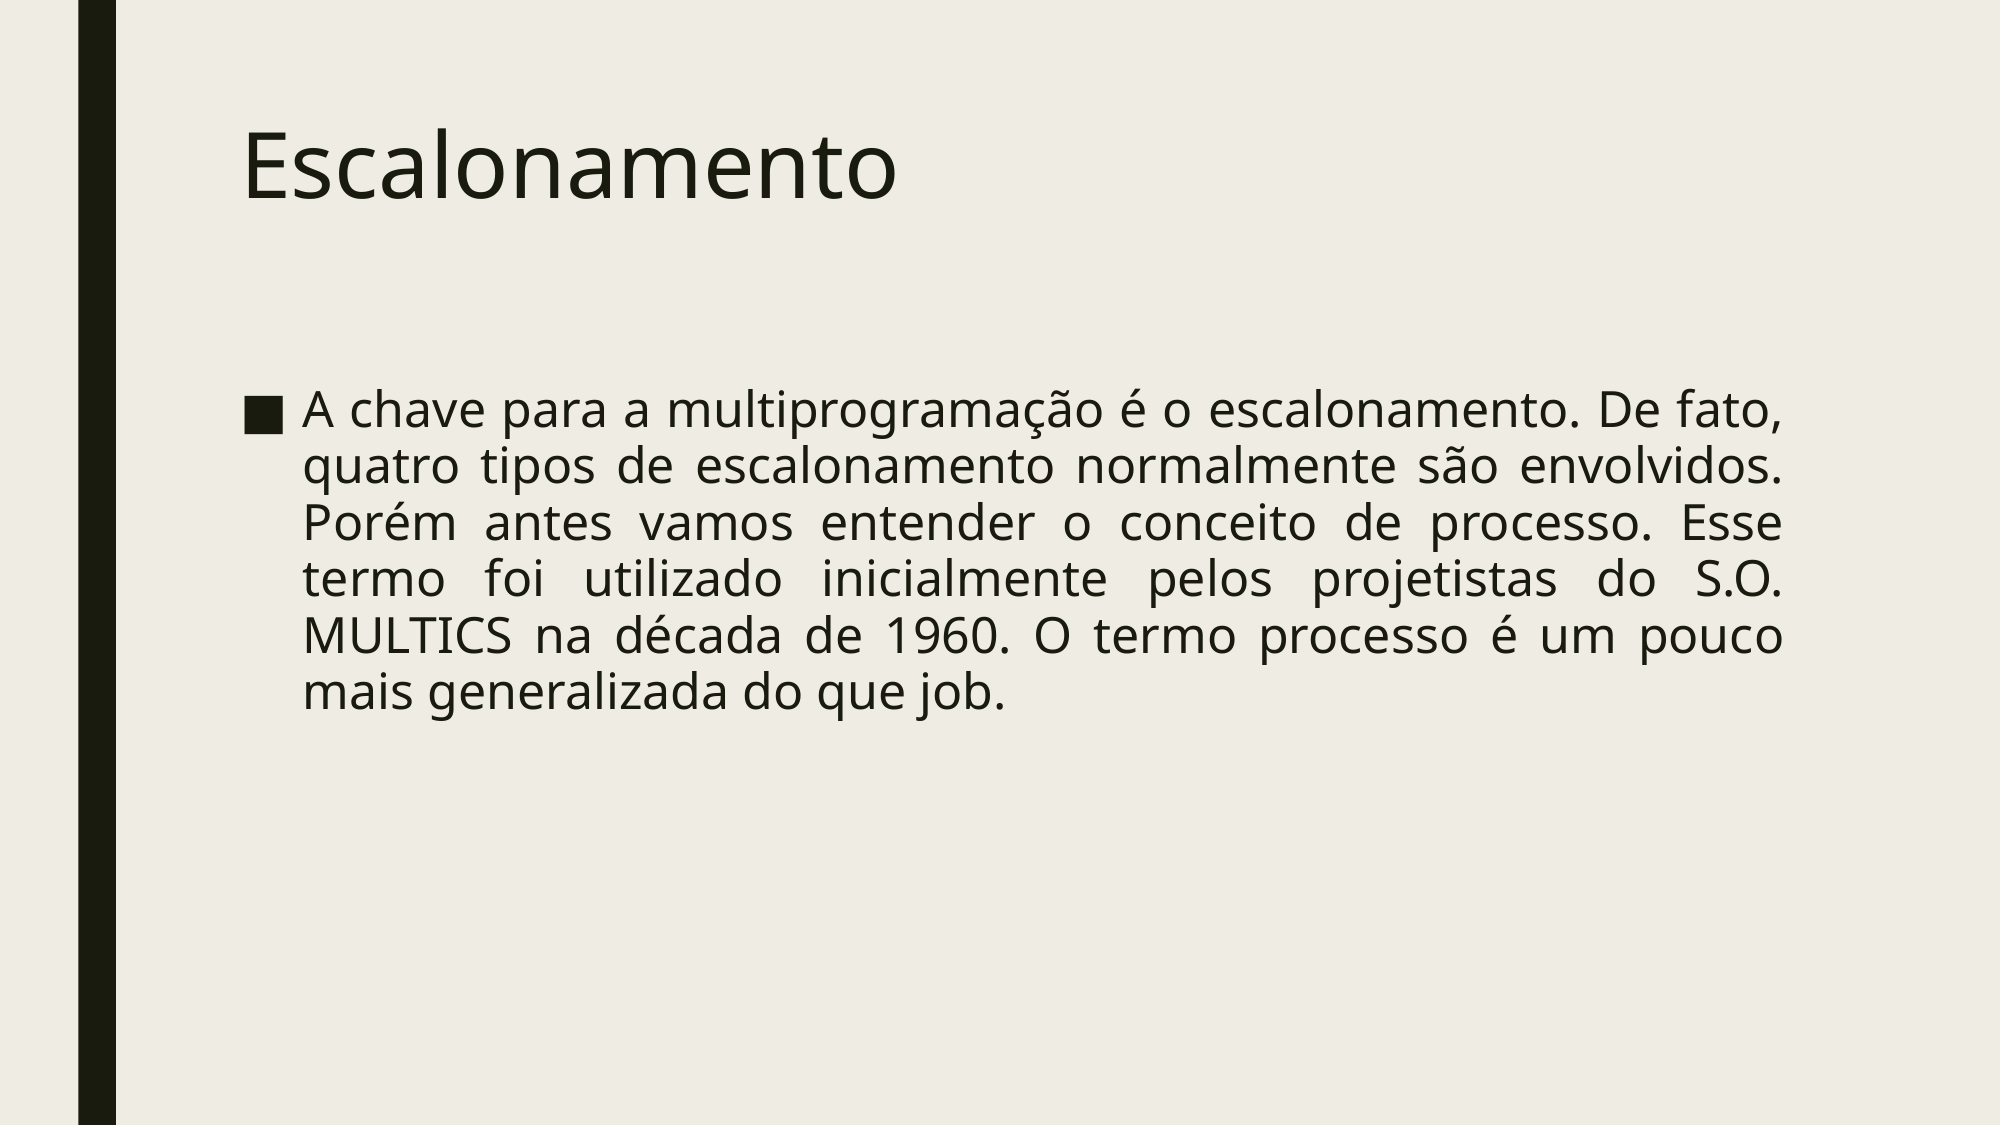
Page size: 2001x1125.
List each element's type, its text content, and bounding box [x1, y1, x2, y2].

list A chave para a multiprogramação é o escalonamento. De fato, quatro tipos de escalonamento normalmente são envolvidos. Porém antes vamos entender o conceito de processo. Esse termo foi utilizado inicialmente pelos projetistas do S.O. MULTICS na década de 1960. O termo processo é um pouco mais generalizada do que job. [225, 375, 1800, 963]
title Escalonamento [225, 112, 1800, 357]
